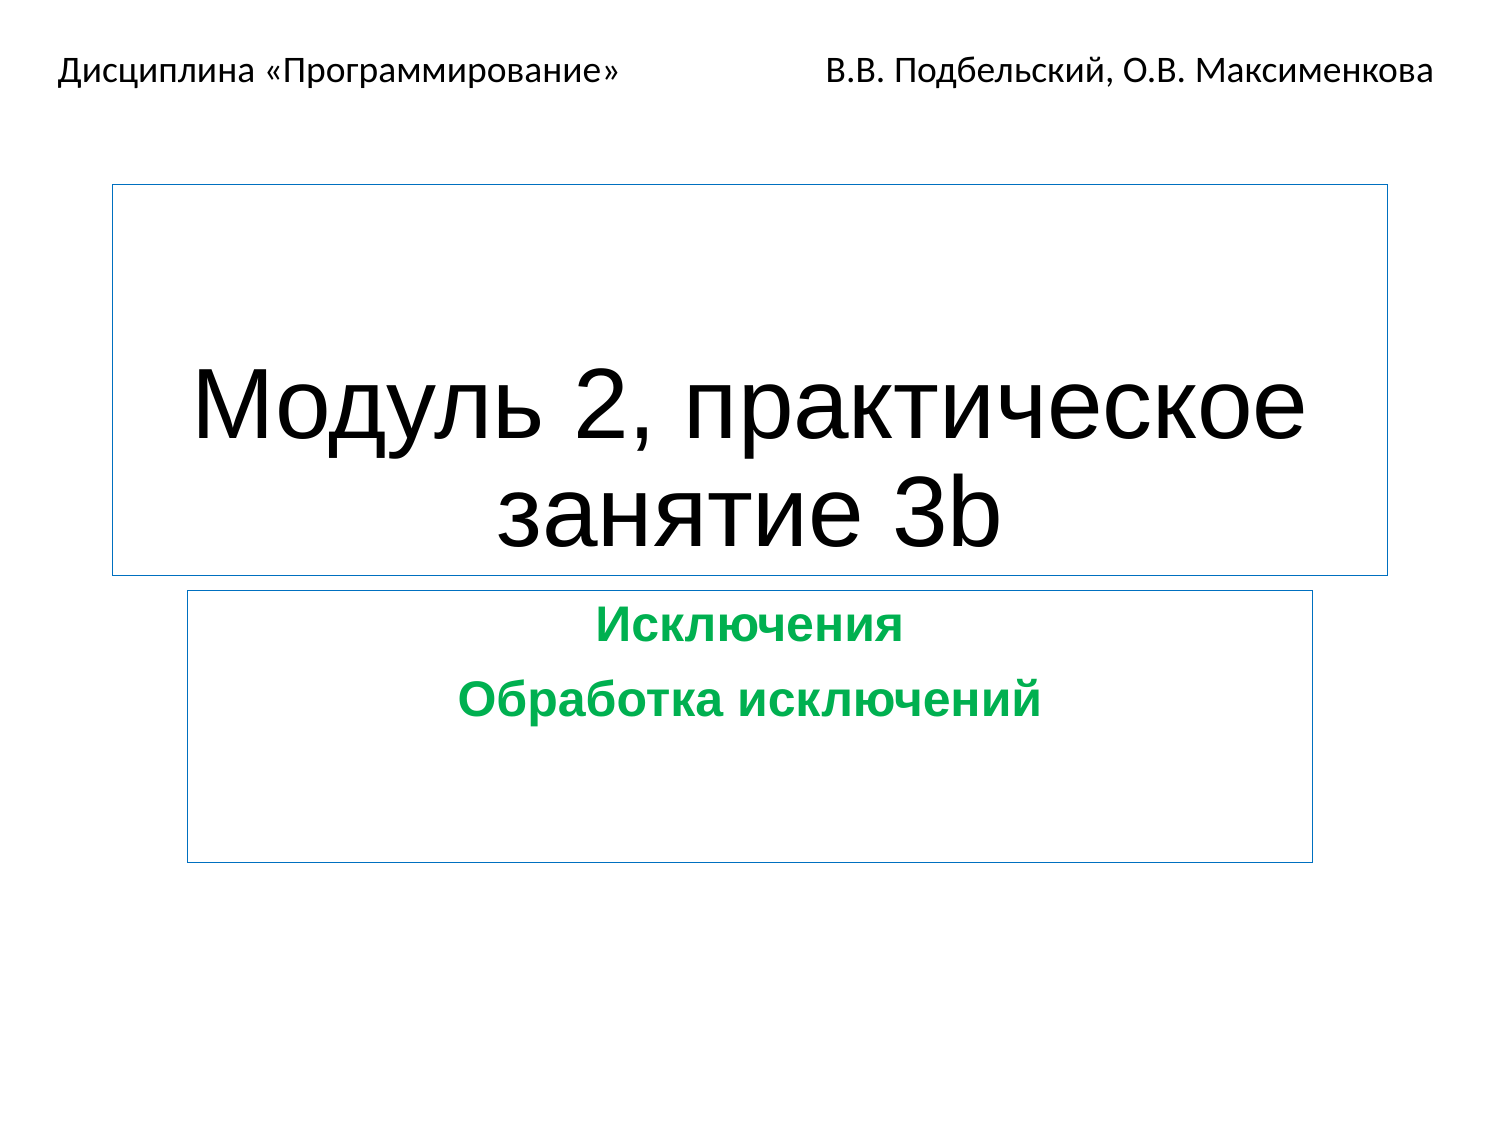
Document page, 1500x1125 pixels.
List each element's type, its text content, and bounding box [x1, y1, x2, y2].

title Модуль 2, практическое занятие 3b [112, 184, 1388, 576]
subtitle Исключения Обработка исключений [187, 590, 1313, 863]
